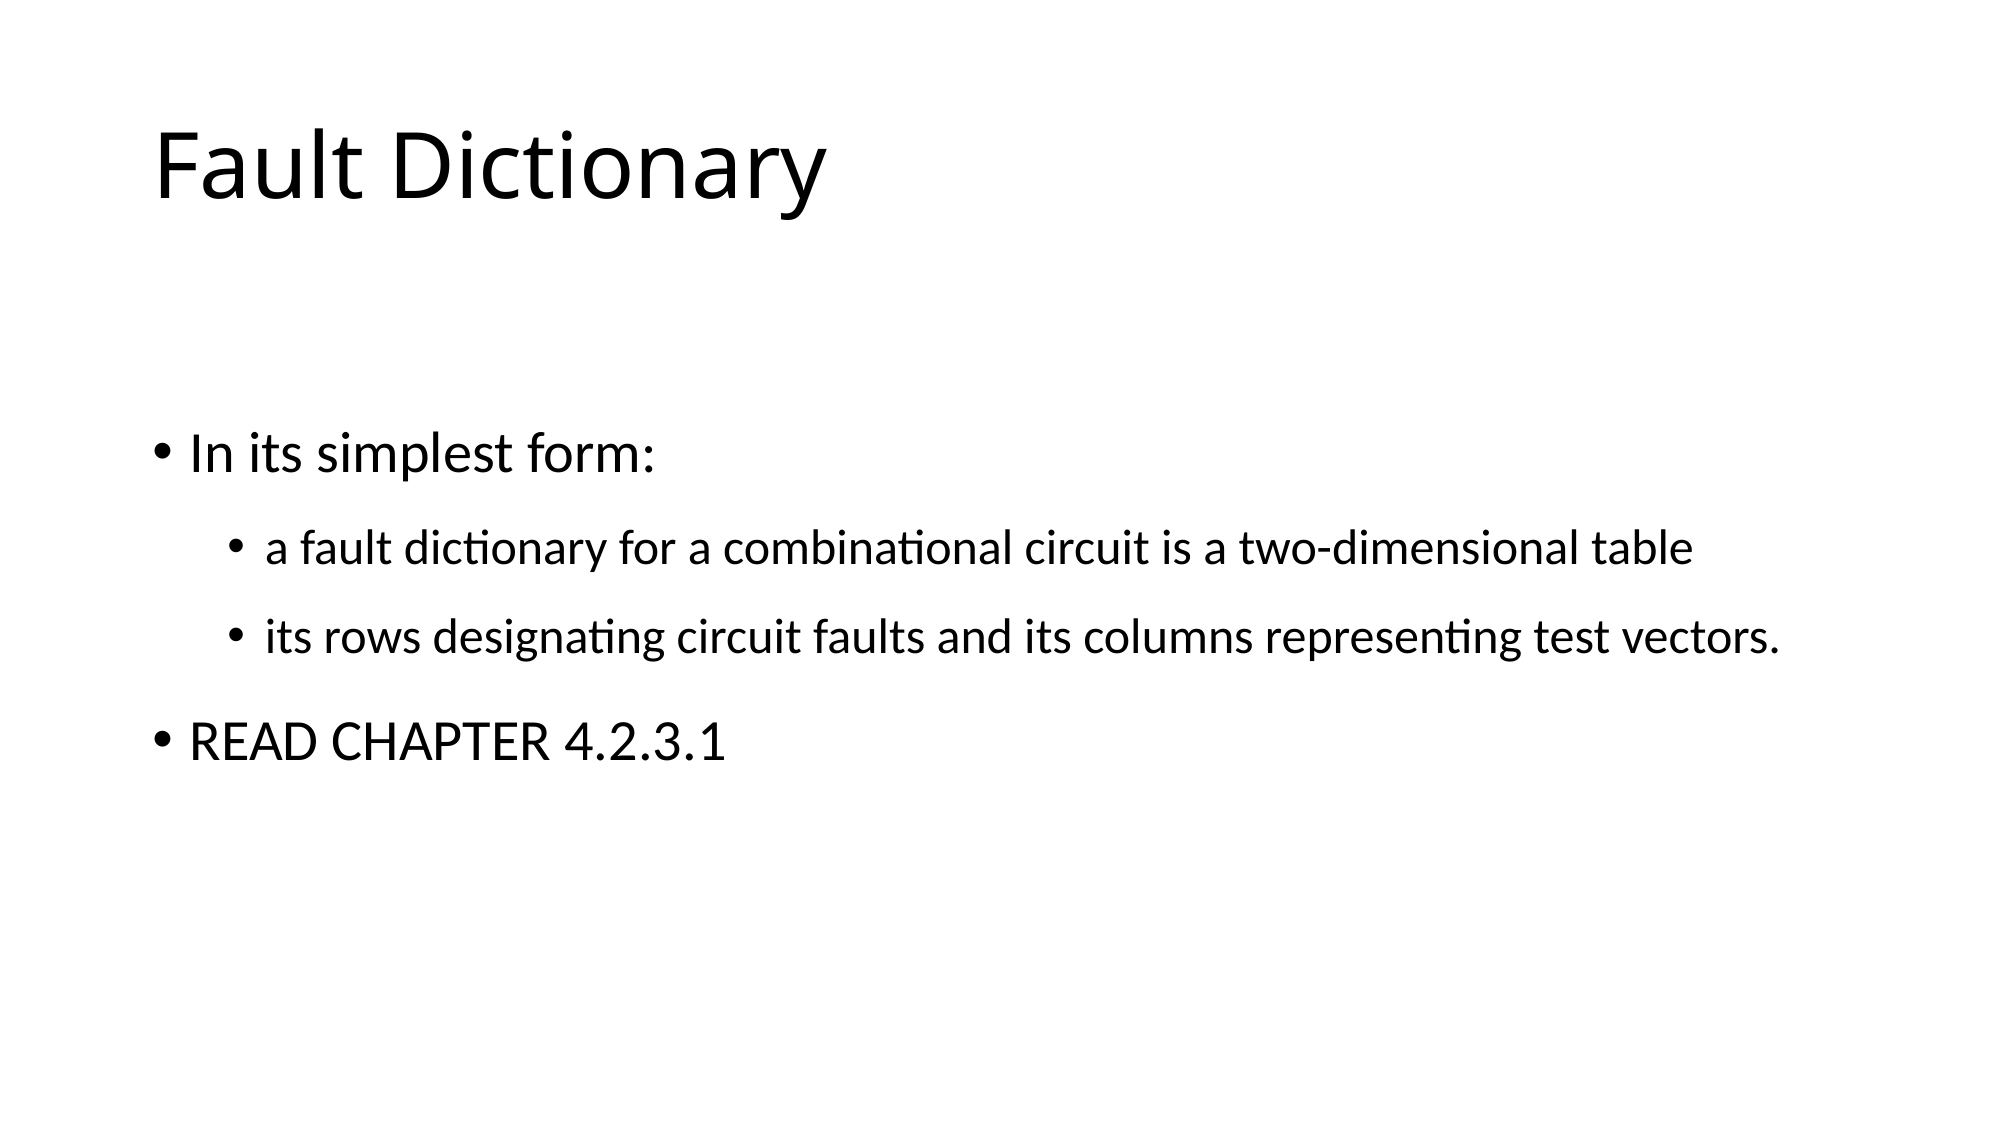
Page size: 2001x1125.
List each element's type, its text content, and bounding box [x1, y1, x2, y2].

text_box Fault Dictionary [137, 59, 1863, 278]
text_box In its simplest form: a fault dictionary for a combinational circuit is a two-dimensional table its rows designating circuit faults and its columns representing test vectors. READ CHAPTER 4.2.3.1 [137, 299, 1863, 1014]
